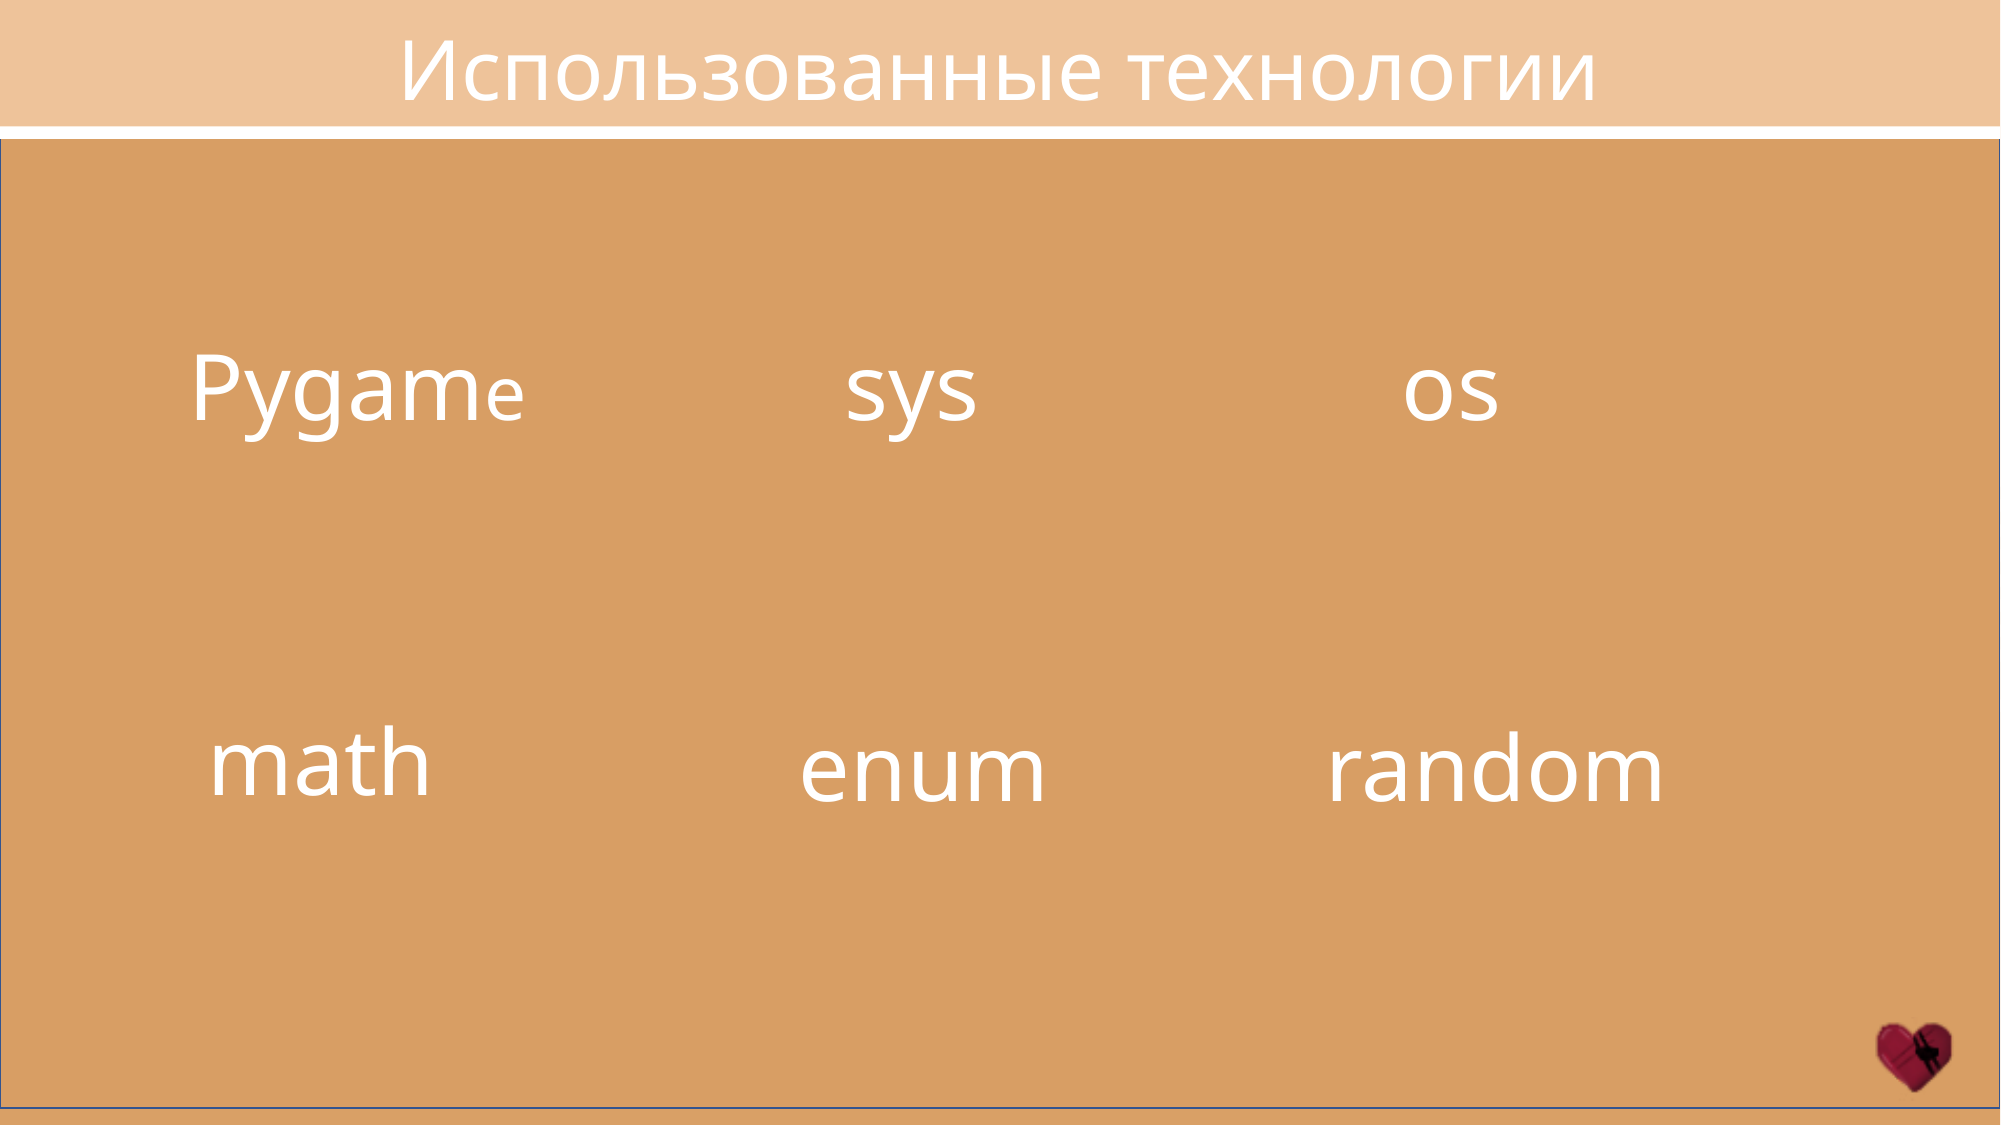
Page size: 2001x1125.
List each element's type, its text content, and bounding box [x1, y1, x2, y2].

text_box [0, 125, 2000, 140]
picture [1872, 1017, 1956, 1101]
text_box math [192, 695, 527, 821]
text_box random [1310, 702, 1764, 828]
text_box sys [829, 320, 1357, 446]
text_box enum [783, 702, 1310, 828]
title Использованные технологии [44, 38, 1955, 125]
picture [0, 0, 2001, 1125]
subtitle [5, 149, 1743, 930]
text_box Pygame [173, 321, 629, 447]
text_box [0, 140, 2000, 1109]
text_box os [1386, 320, 1698, 446]
